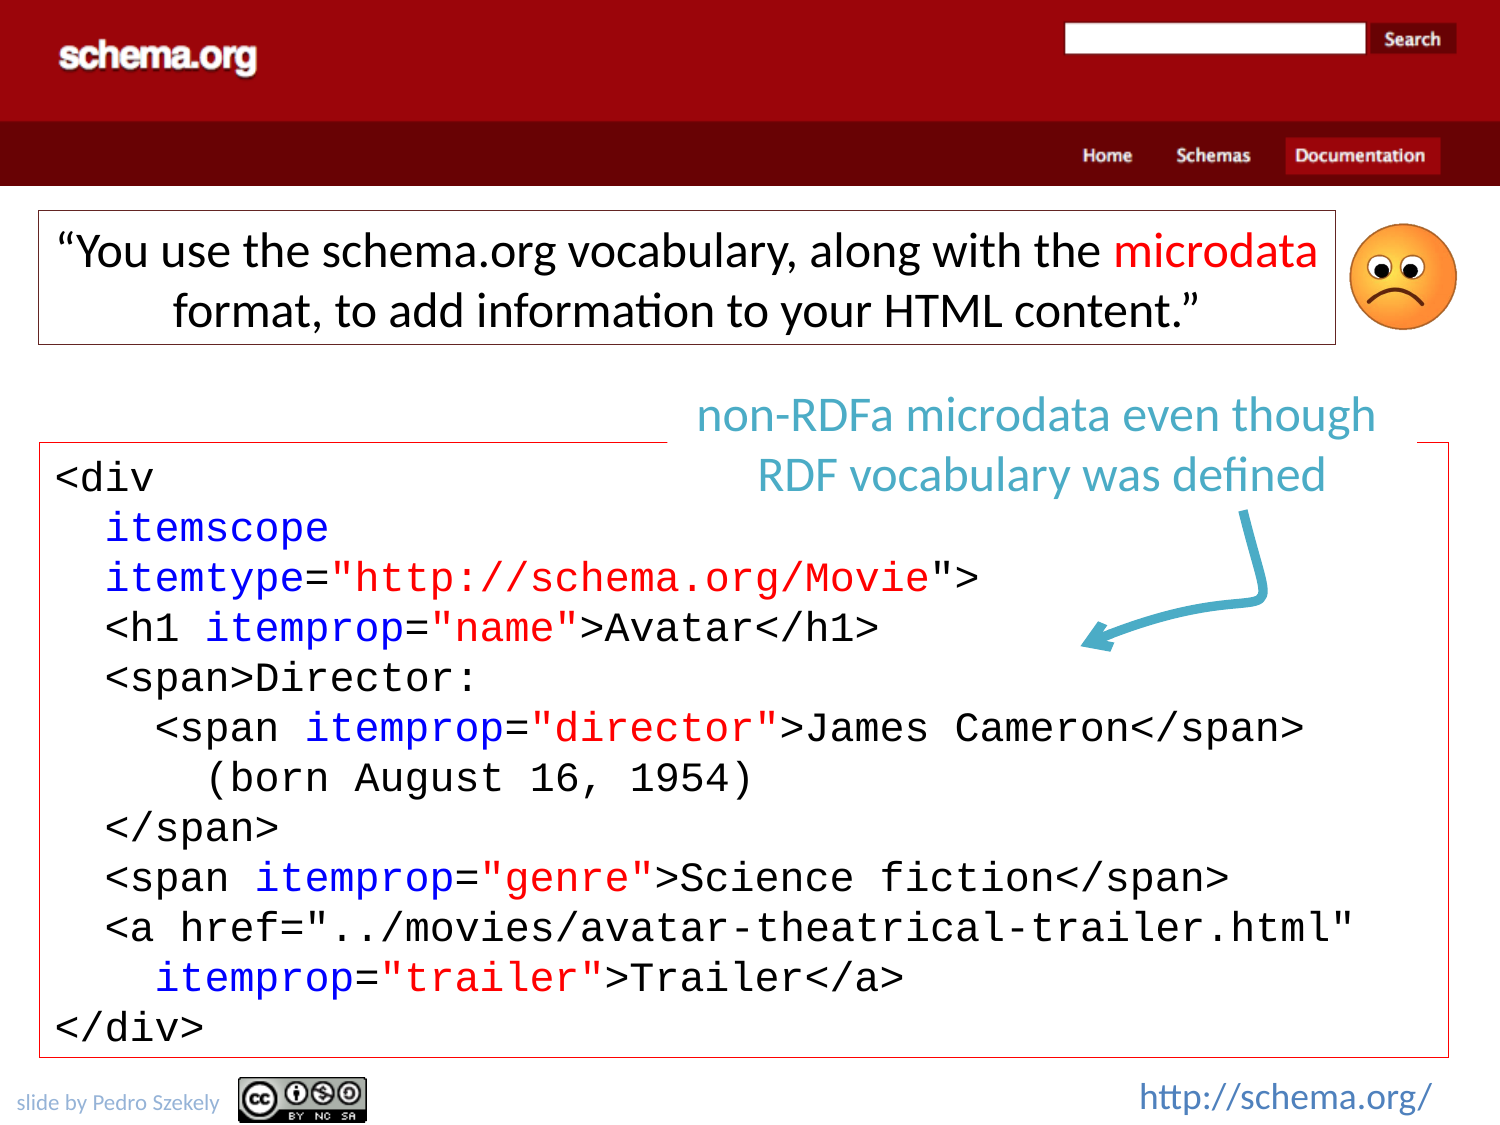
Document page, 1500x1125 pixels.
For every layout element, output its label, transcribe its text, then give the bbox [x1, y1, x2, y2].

picture [0, 0, 1500, 186]
text_box <div itemscope itemtype="http://schema.org/Movie"> <h1 itemprop="name">Avatar</h1> <span>Director: <span itemprop="director">James Cameron</span> (born August 16, 1954) </span> <span itemprop="genre">Science fiction</span> <a href="../movies/avatar-theatrical-trailer.html" itemprop="trailer">Trailer</a> </div> [39, 442, 1449, 1058]
text_box http://schema.org/ [1124, 1064, 1448, 1125]
text_box [1080, 509, 1265, 649]
text_box “You use the schema.org vocabulary, along with the microdata format, to add information to your HTML content.” [38, 210, 1336, 345]
picture [238, 1077, 368, 1124]
text_box non-RDFa microdata even though RDF vocabulary was defined [667, 373, 1417, 509]
text_box slide by Pedro Szekely [1, 1080, 236, 1123]
picture [1347, 220, 1459, 333]
